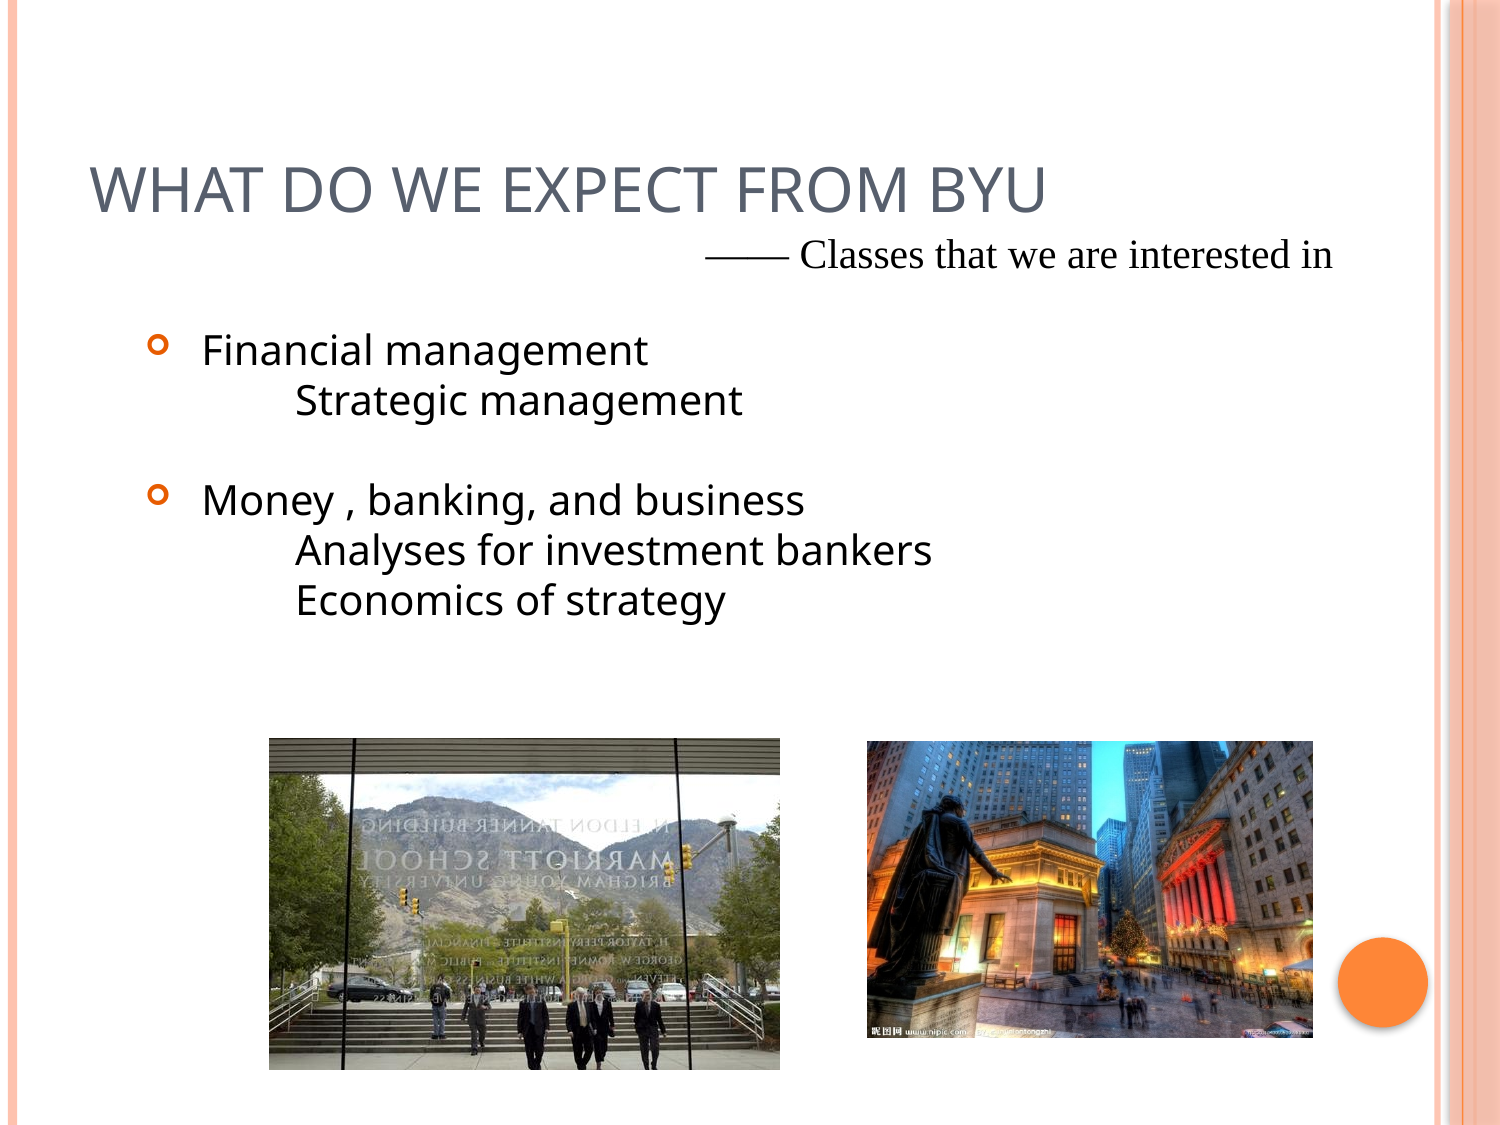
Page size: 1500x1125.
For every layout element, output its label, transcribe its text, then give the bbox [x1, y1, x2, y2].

text_box —— Classes that we are interested in [690, 219, 1500, 285]
text_box Financial management Strategic management Money , banking, and business Analyses for investment bankers Economics of strategy [130, 316, 949, 677]
title WHAT DO WE EXPECT FROM BYU [75, 45, 1300, 233]
picture [866, 741, 1313, 1038]
picture [268, 737, 780, 1071]
